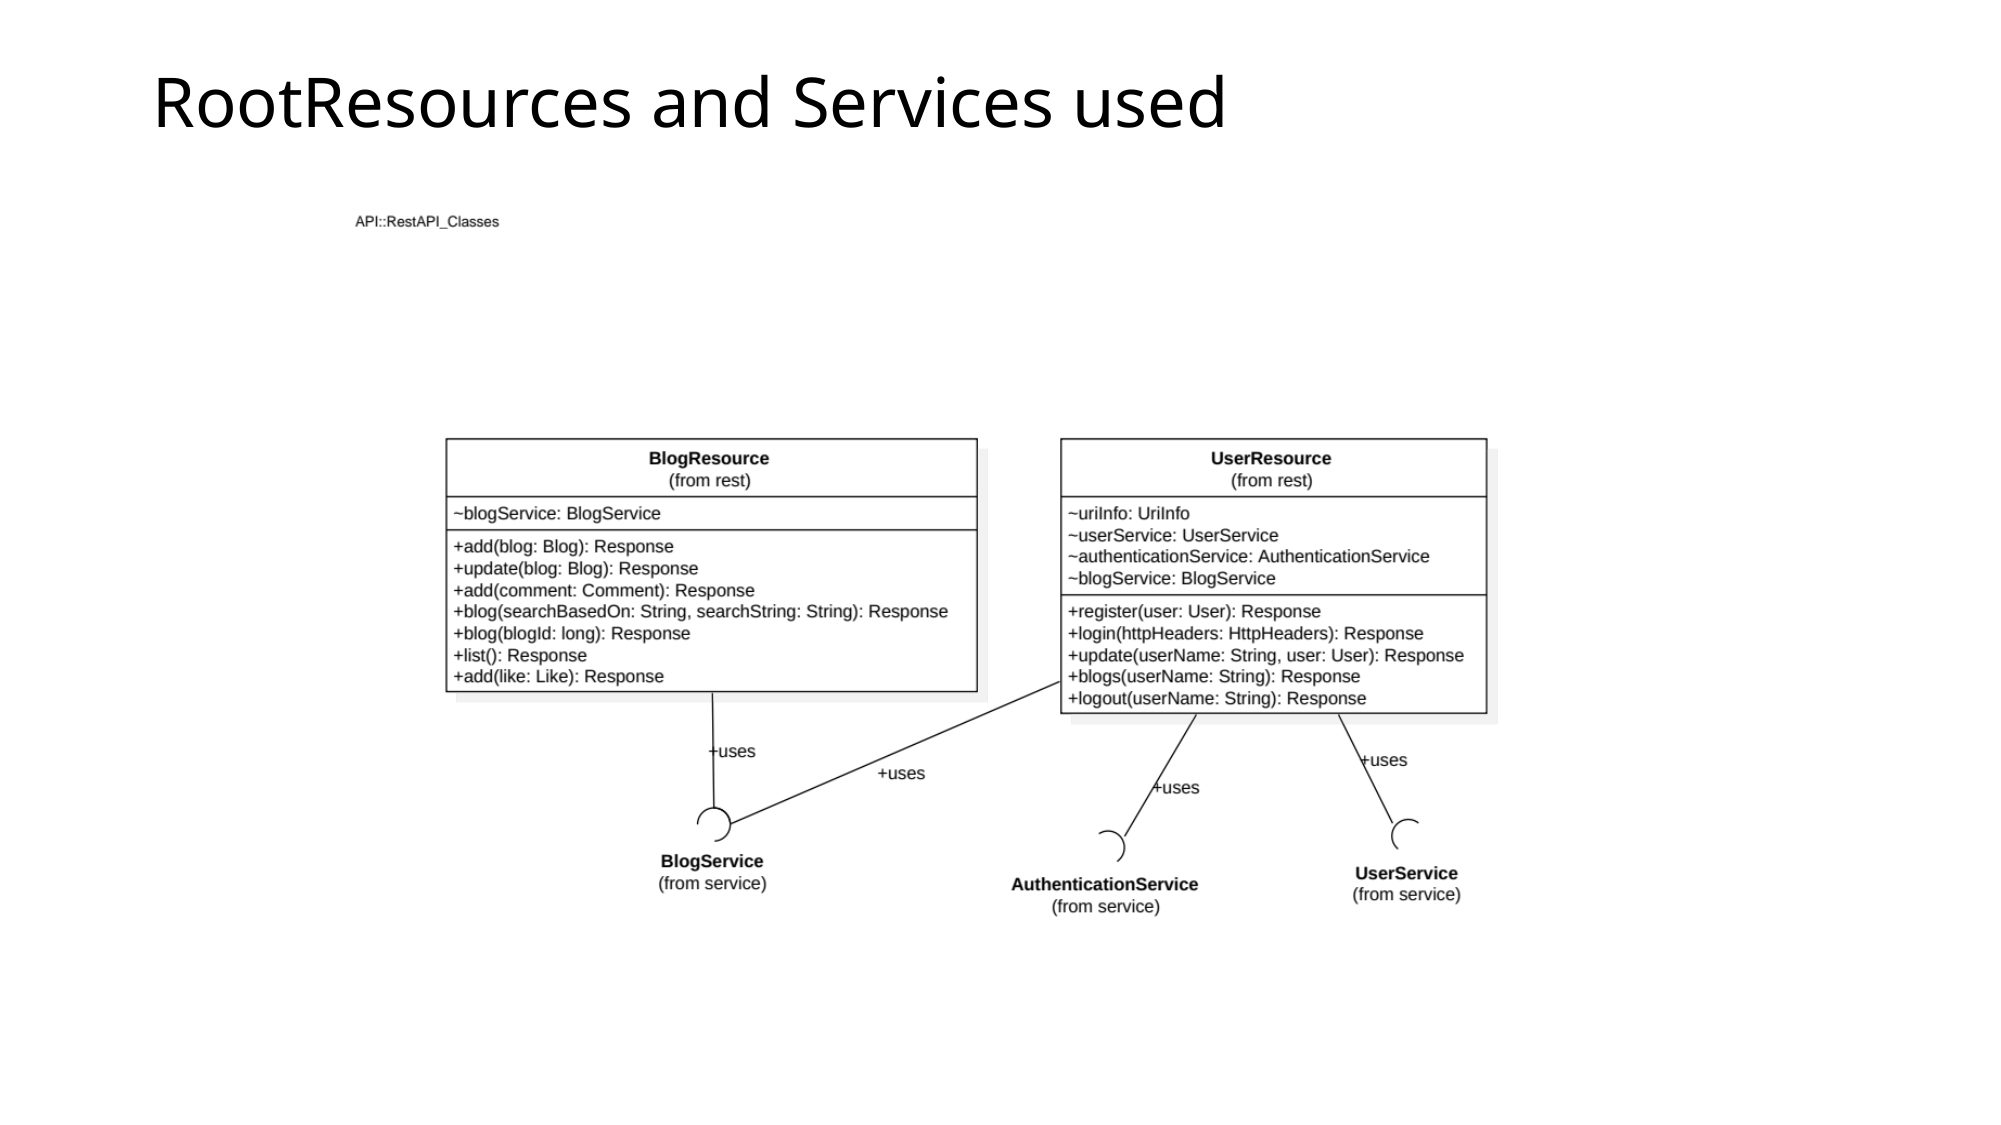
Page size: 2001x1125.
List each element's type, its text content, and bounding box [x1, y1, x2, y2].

title RootResources and Services used [137, 59, 1863, 150]
picture [312, 187, 1528, 1060]
